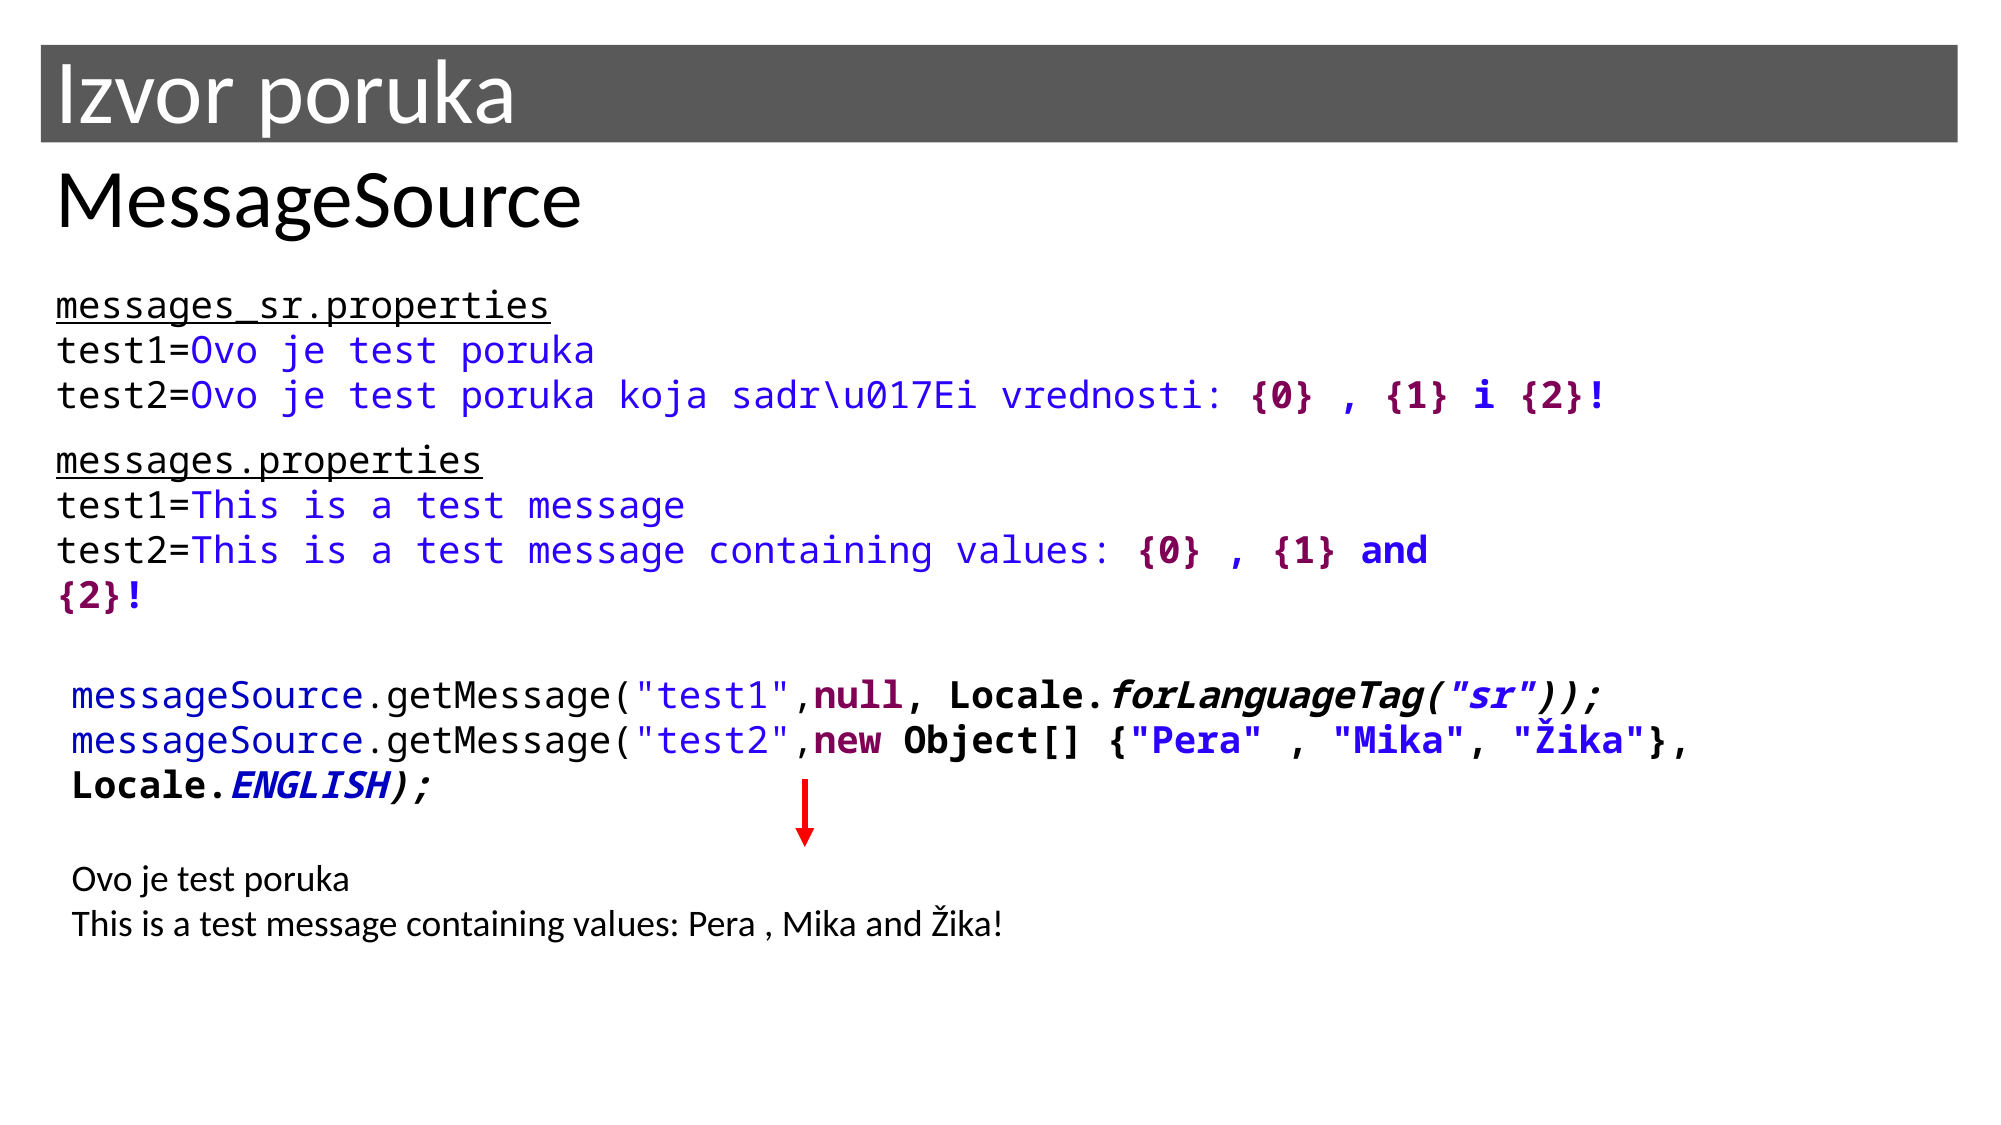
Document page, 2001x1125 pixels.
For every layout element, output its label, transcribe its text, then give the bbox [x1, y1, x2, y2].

title Izvor poruka [40, 44, 1958, 143]
text_box Ovo je test poruka This is a test message containing values: Pera , Mika and Žika! [56, 846, 1057, 952]
text_box messageSource.getMessage("test1",null, Locale.forLanguageTag("sr")); messageSource.getMessage("test2",new Object[] {"Pera" , "Mika", "Žika"}, Locale.ENGLISH); [56, 663, 1958, 814]
text_box MessageSource [40, 157, 1958, 244]
text_box messages.properties test1=This is a test message test2=This is a test message containing values: {0} , {1} and {2}! [40, 428, 1472, 624]
text_box messages_sr.properties test1=Ovo je test poruka test2=Ovo je test poruka koja sadr\u017Ei vrednosti: {0} , {1} i {2}! [40, 273, 1852, 424]
